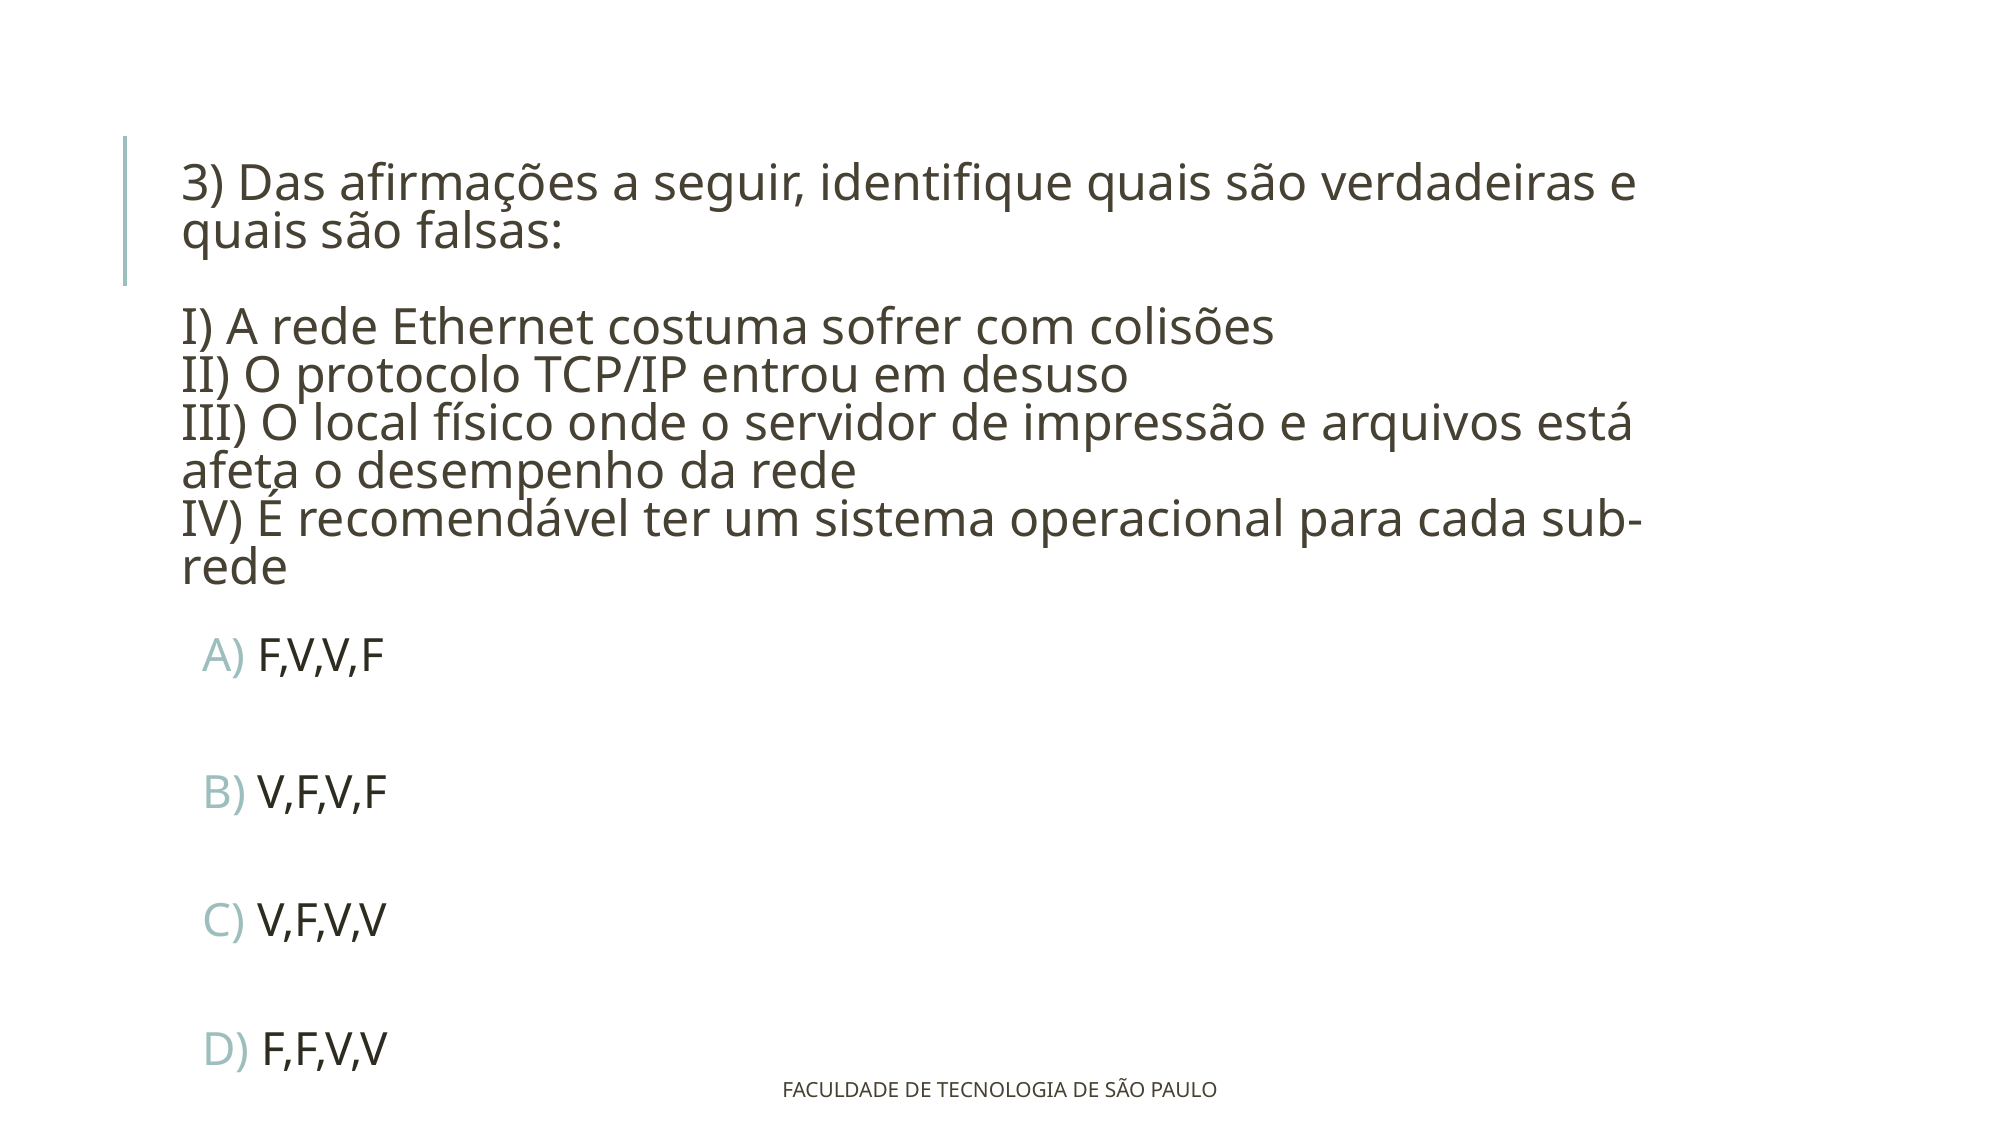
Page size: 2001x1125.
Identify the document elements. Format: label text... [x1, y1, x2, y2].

footer FACULDADE DE TECNOLOGIA DE SÃO PAULO [515, 1066, 1484, 1112]
title 3) Das afirmações a seguir, identifique quais são verdadeiras e quais são falsas: I) A rede Ethernet costuma sofrer com colisões II) O protocolo TCP/IP entrou em desuso III) O local físico onde o servidor de impressão e arquivos está afeta o desempenho da rede IV) É recomendável ter um sistema operacional para cada sub-rede [166, 139, 1761, 617]
list F,V,V,F V,F,V,F V,F,V,V F,F,V,V [150, 616, 1745, 1125]
